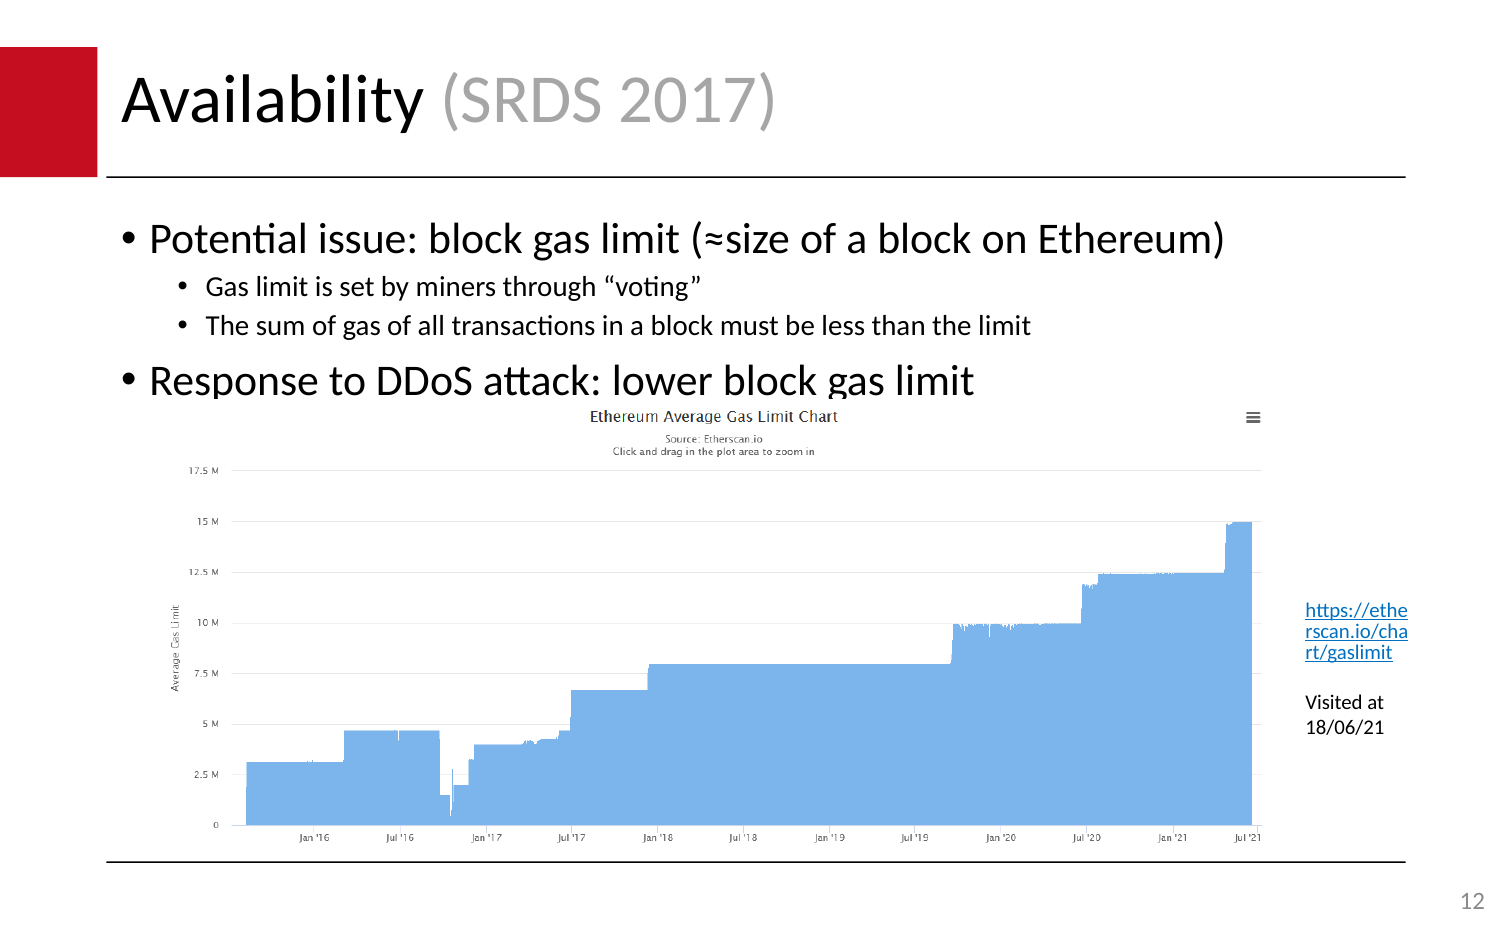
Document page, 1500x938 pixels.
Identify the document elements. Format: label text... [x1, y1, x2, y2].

list Potential issue: block gas limit (≈size of a block on Ethereum) Gas limit is set by miners through “voting” The sum of gas of all transactions in a block must be less than the limit Response to DDoS attack: lower block gas limit [106, 208, 1405, 457]
text_box https://etherscan.io/chart/gaslimit Visited at 18/06/21 [1290, 589, 1426, 705]
title Availability (SRDS 2017) [106, 47, 1195, 154]
slide_number 12 [1195, 880, 1500, 918]
picture [159, 399, 1271, 857]
